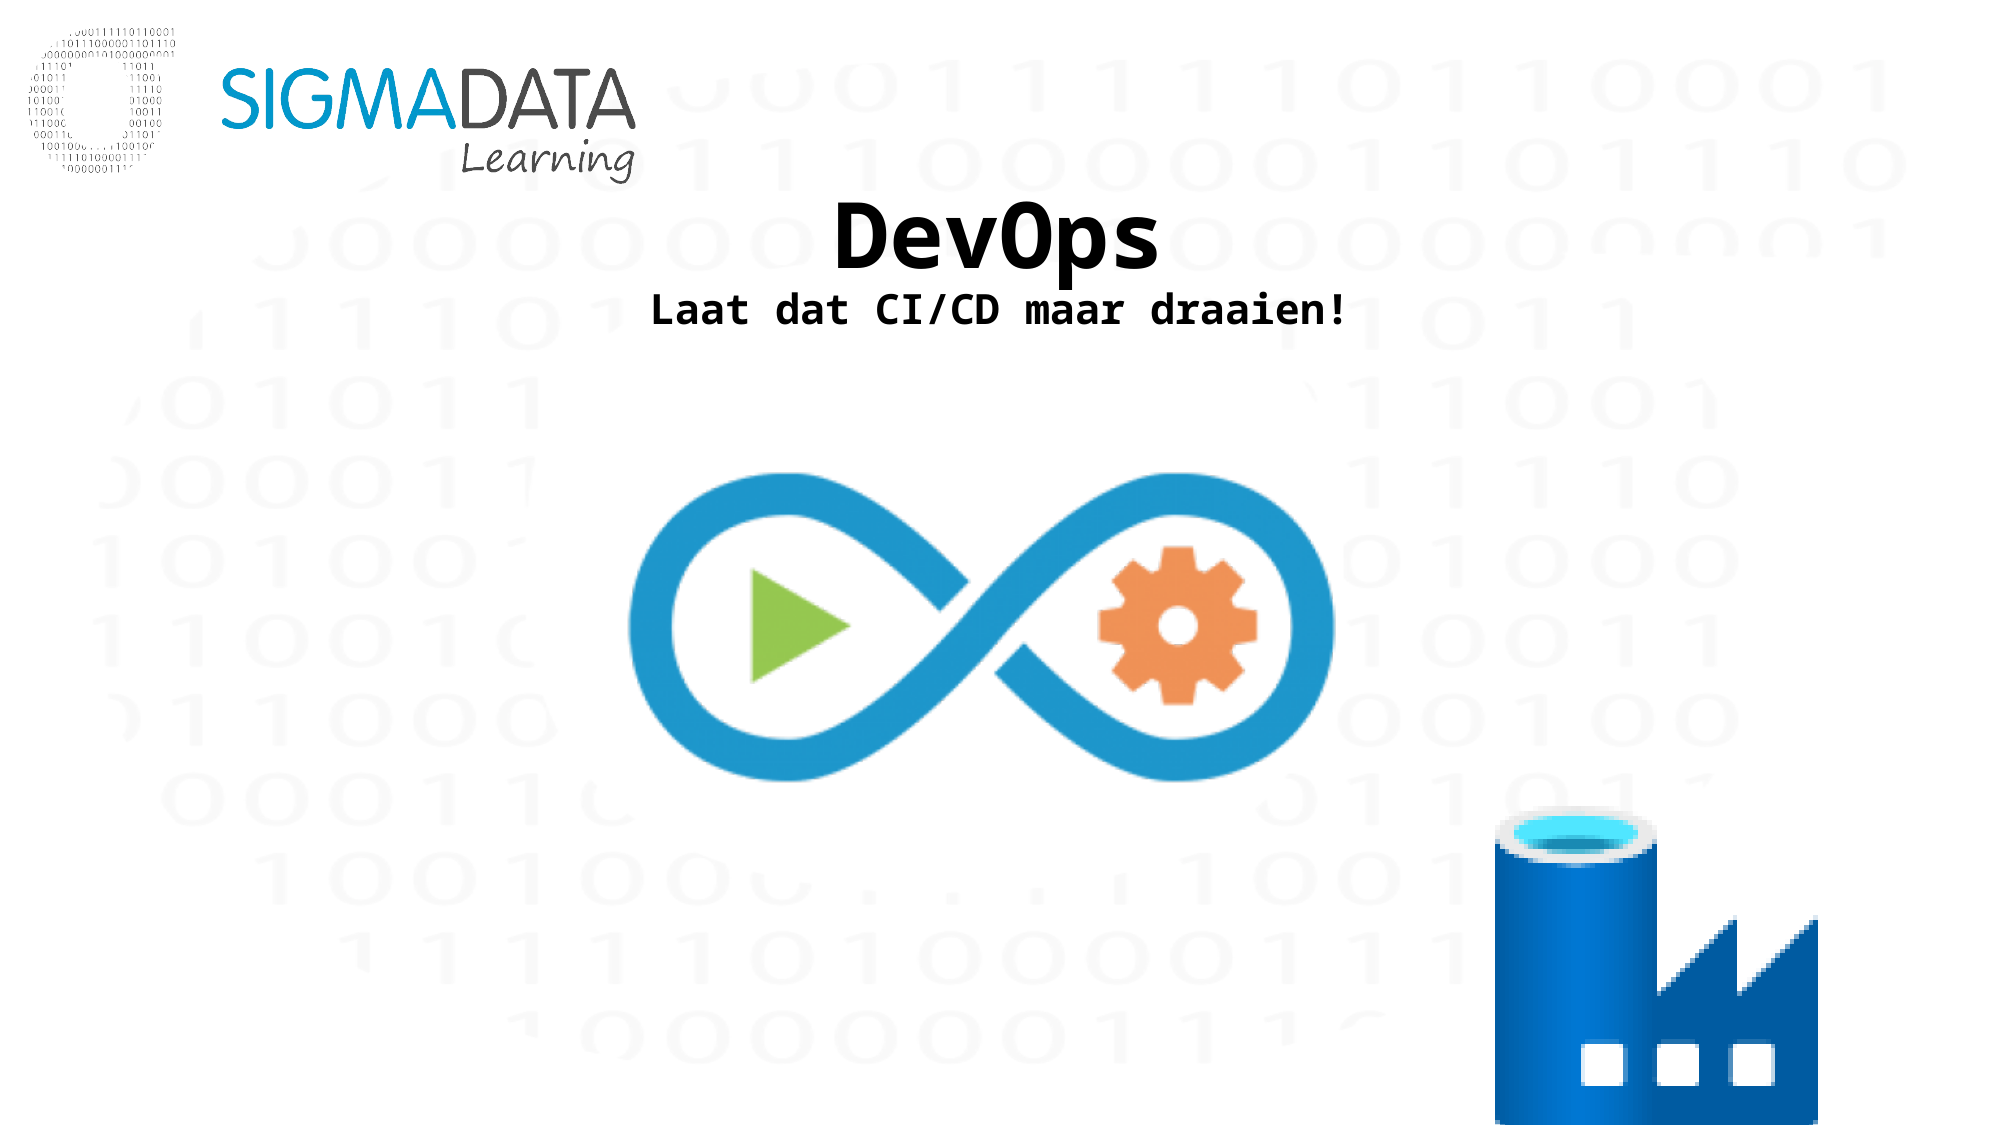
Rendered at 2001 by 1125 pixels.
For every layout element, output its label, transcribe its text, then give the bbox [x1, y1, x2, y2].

picture [28, 28, 636, 184]
picture [1486, 797, 1828, 1125]
picture [589, 235, 1372, 1017]
title DevOps Laat dat CI/CD maar draaien! [137, 152, 1863, 371]
